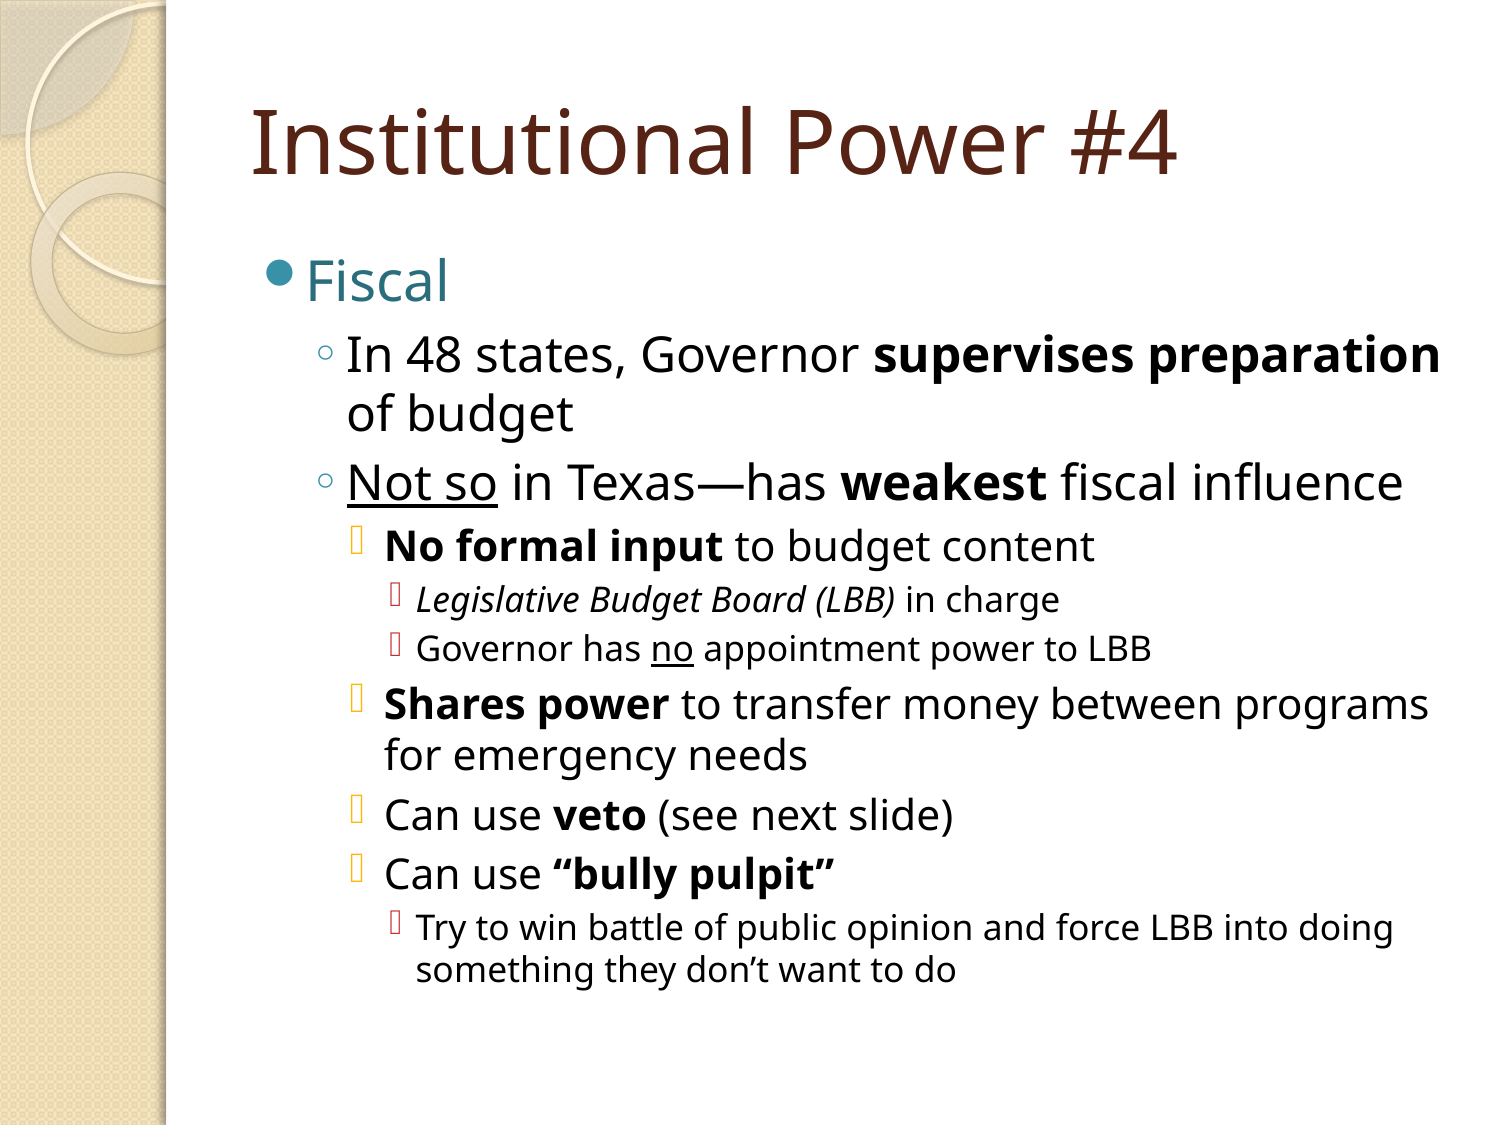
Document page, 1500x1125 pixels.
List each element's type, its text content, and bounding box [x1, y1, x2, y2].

title Institutional Power #4 [235, 45, 1466, 233]
list Fiscal In 48 states, Governor supervises preparation of budget Not so in Texas—has weakest fiscal influence No formal input to budget content Legislative Budget Board (LBB) in charge Governor has no appointment power to LBB Shares power to transfer money between programs for emergency needs Can use veto (see next slide) Can use “bully pulpit” Try to win battle of public opinion and force LBB into doing something they don’t want to do [235, 237, 1466, 1013]
